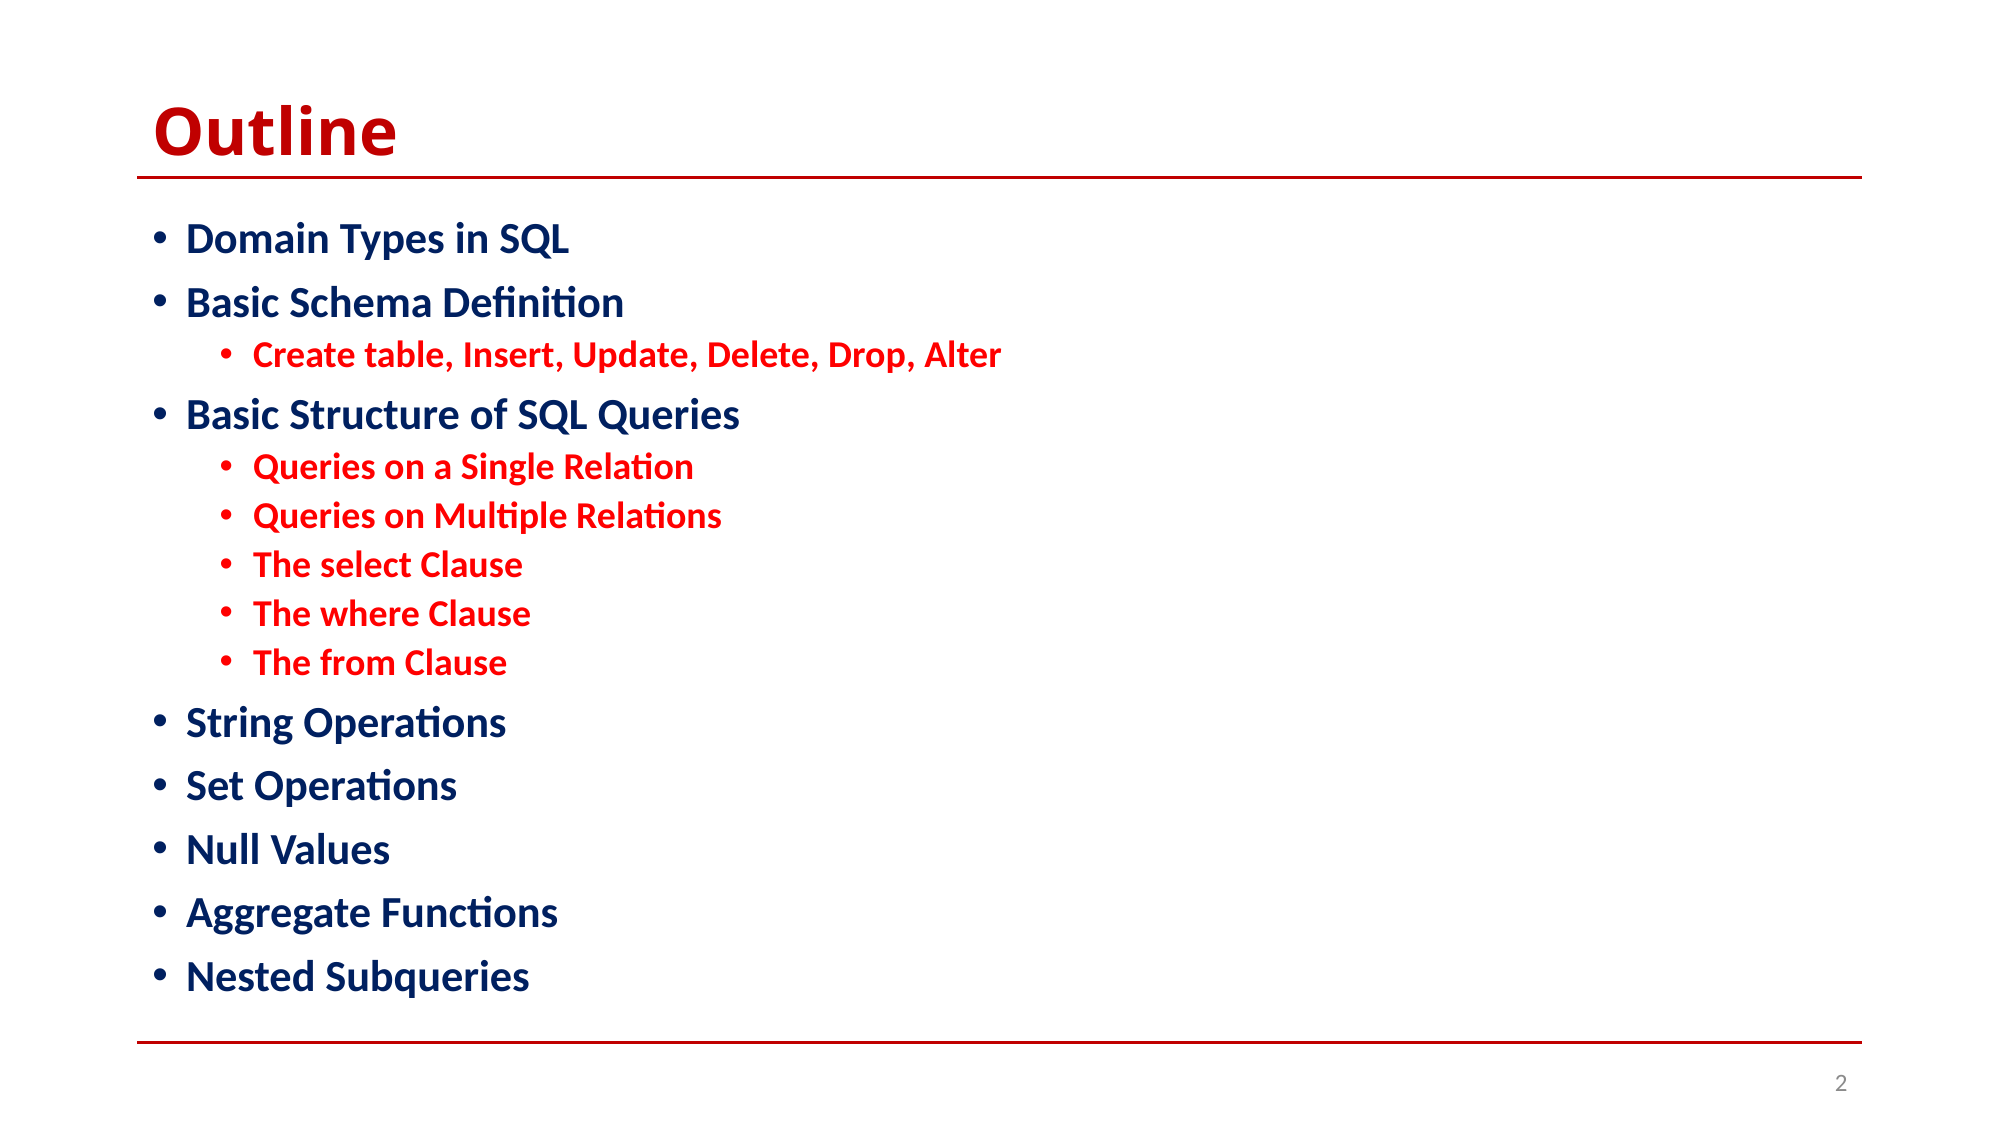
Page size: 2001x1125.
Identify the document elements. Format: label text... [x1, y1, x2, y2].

list Domain Types in SQL Basic Schema Definition Create table, Insert, Update, Delete, Drop, Alter Basic Structure of SQL Queries Queries on a Single Relation Queries on Multiple Relations The select Clause The where Clause The from Clause String Operations Set Operations Null Values Aggregate Functions Nested Subqueries [137, 208, 1863, 1014]
slide_number 2 [1412, 1051, 1863, 1111]
title Outline [137, 90, 1863, 178]
